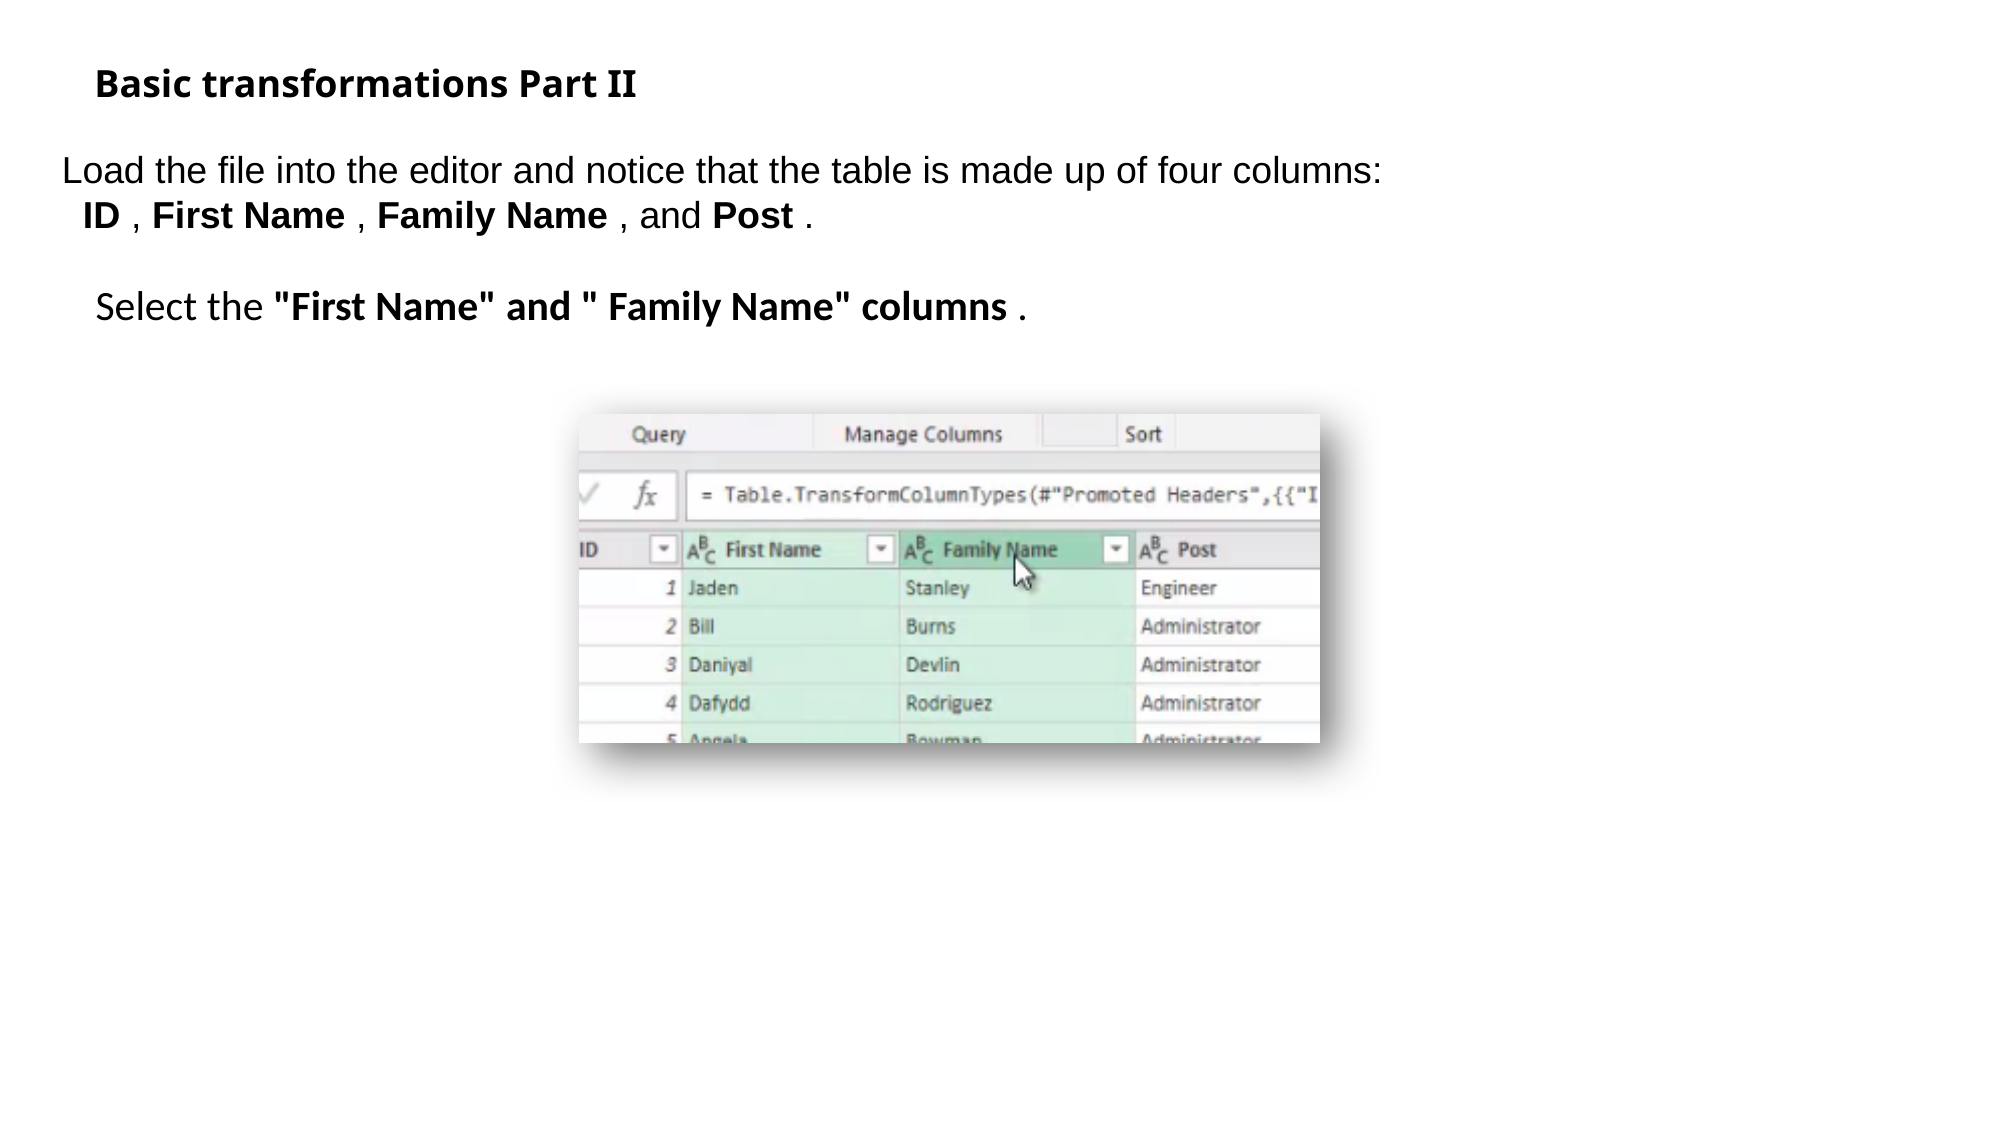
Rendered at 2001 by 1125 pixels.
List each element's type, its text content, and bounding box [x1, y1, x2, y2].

text_box Select the "First Name" and " Family Name" columns . [80, 270, 1043, 336]
picture [579, 414, 1320, 743]
text_box Basic transformations Part II [79, 52, 653, 113]
text_box Load the file into the editor and notice that the table is made up of four columns: ID , First Name , Family Name , and Post . [47, 139, 1903, 244]
